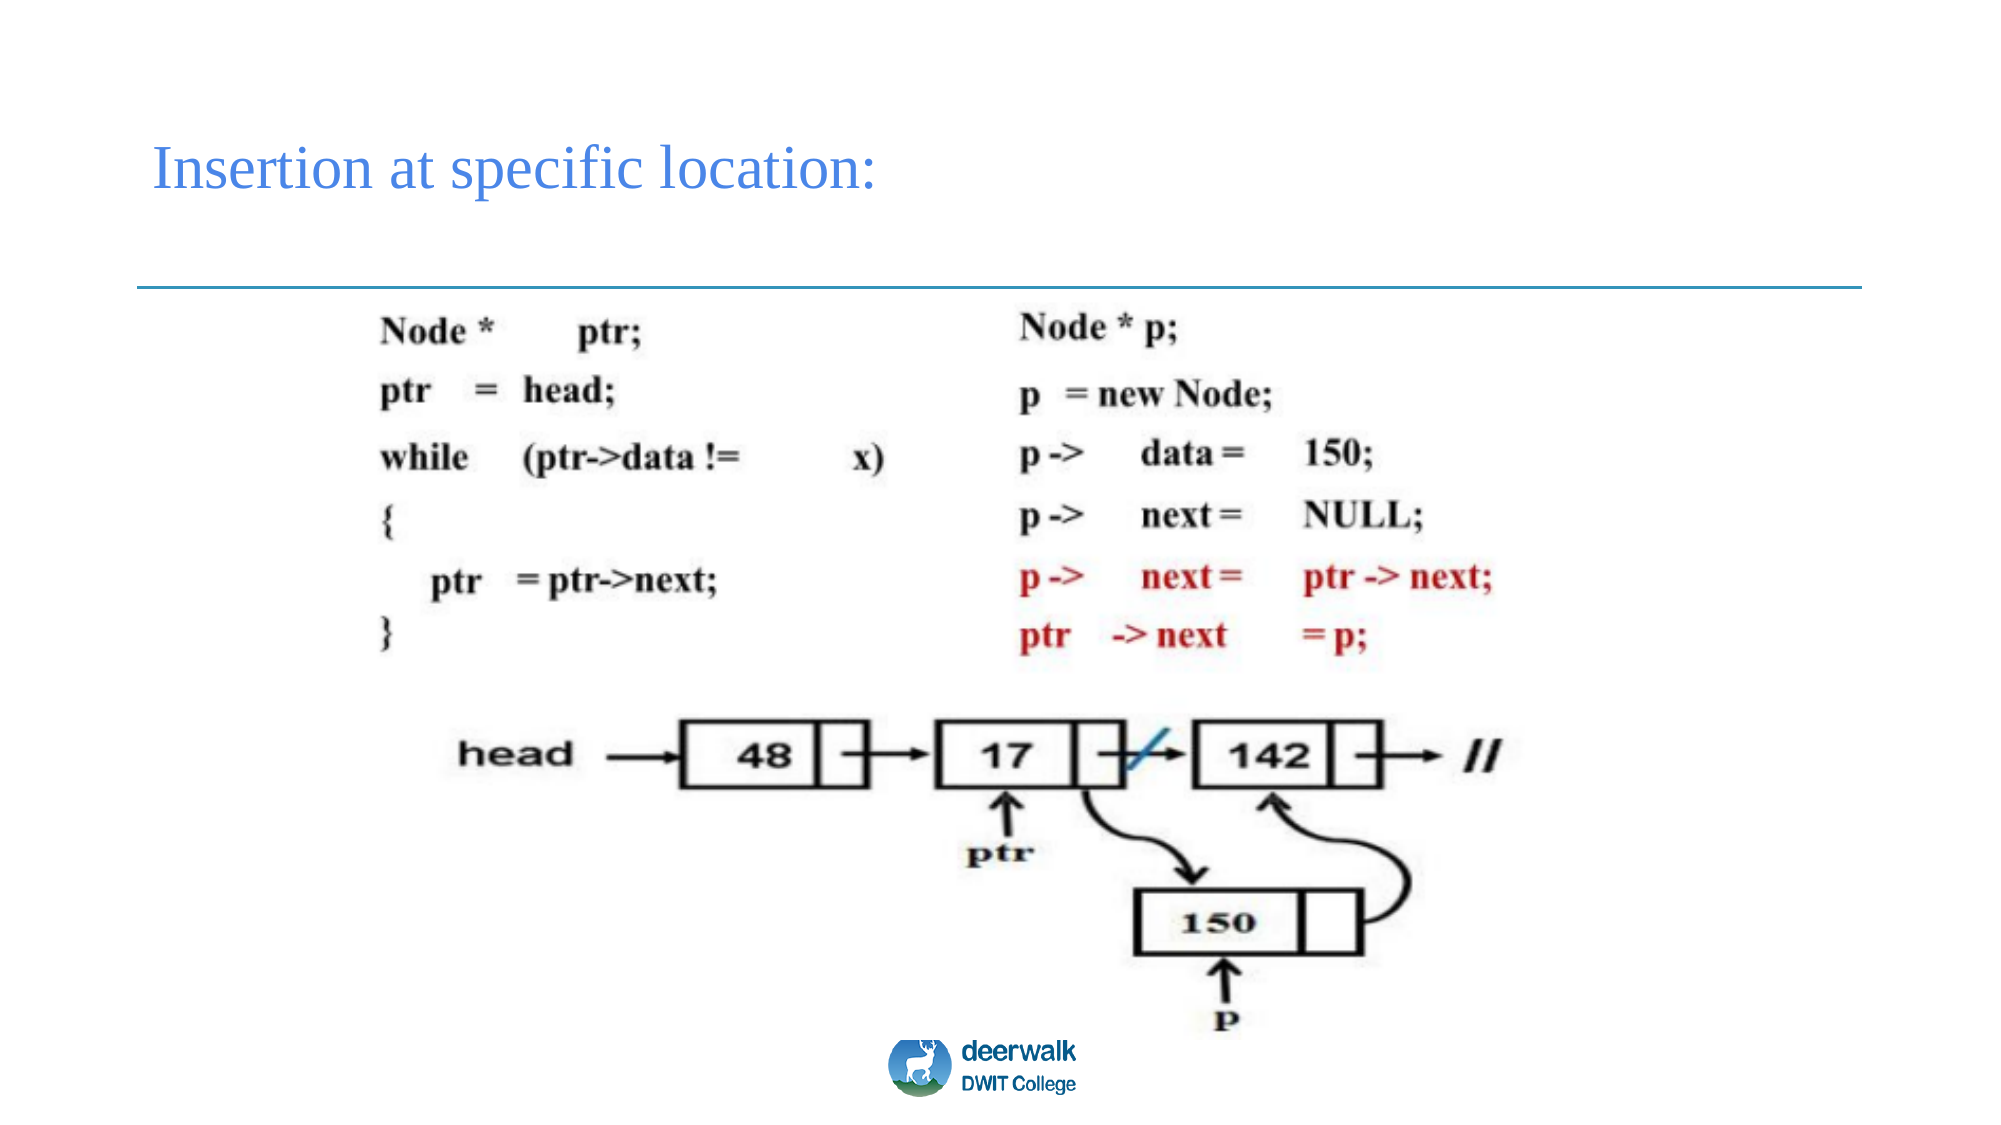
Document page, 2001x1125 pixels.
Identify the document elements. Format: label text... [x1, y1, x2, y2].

title Insertion at specific location: [137, 59, 1863, 278]
picture [368, 299, 1529, 1120]
